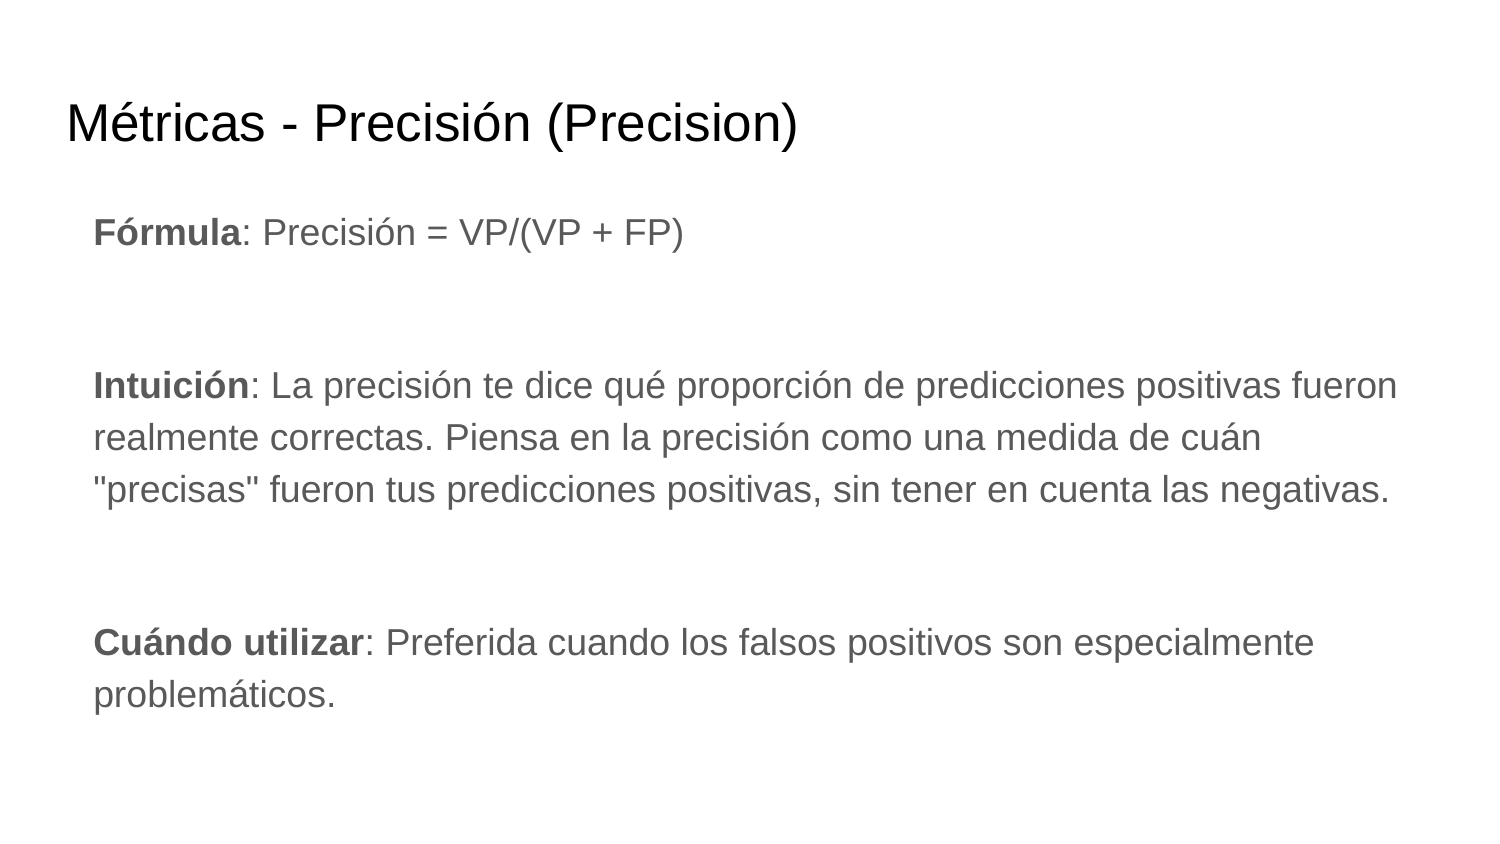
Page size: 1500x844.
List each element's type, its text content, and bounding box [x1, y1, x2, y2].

list Fórmula: Precisión = VP/(VP + FP) Intuición: La precisión te dice qué proporción de predicciones positivas fueron realmente correctas. Piensa en la precisión como una medida de cuán "precisas" fueron tus predicciones positivas, sin tener en cuenta las negativas. Cuándo utilizar: Preferida cuando los falsos positivos son especialmente problemáticos. [78, 185, 1449, 775]
title Métricas - Precisión (Precision) [51, 72, 1449, 167]
